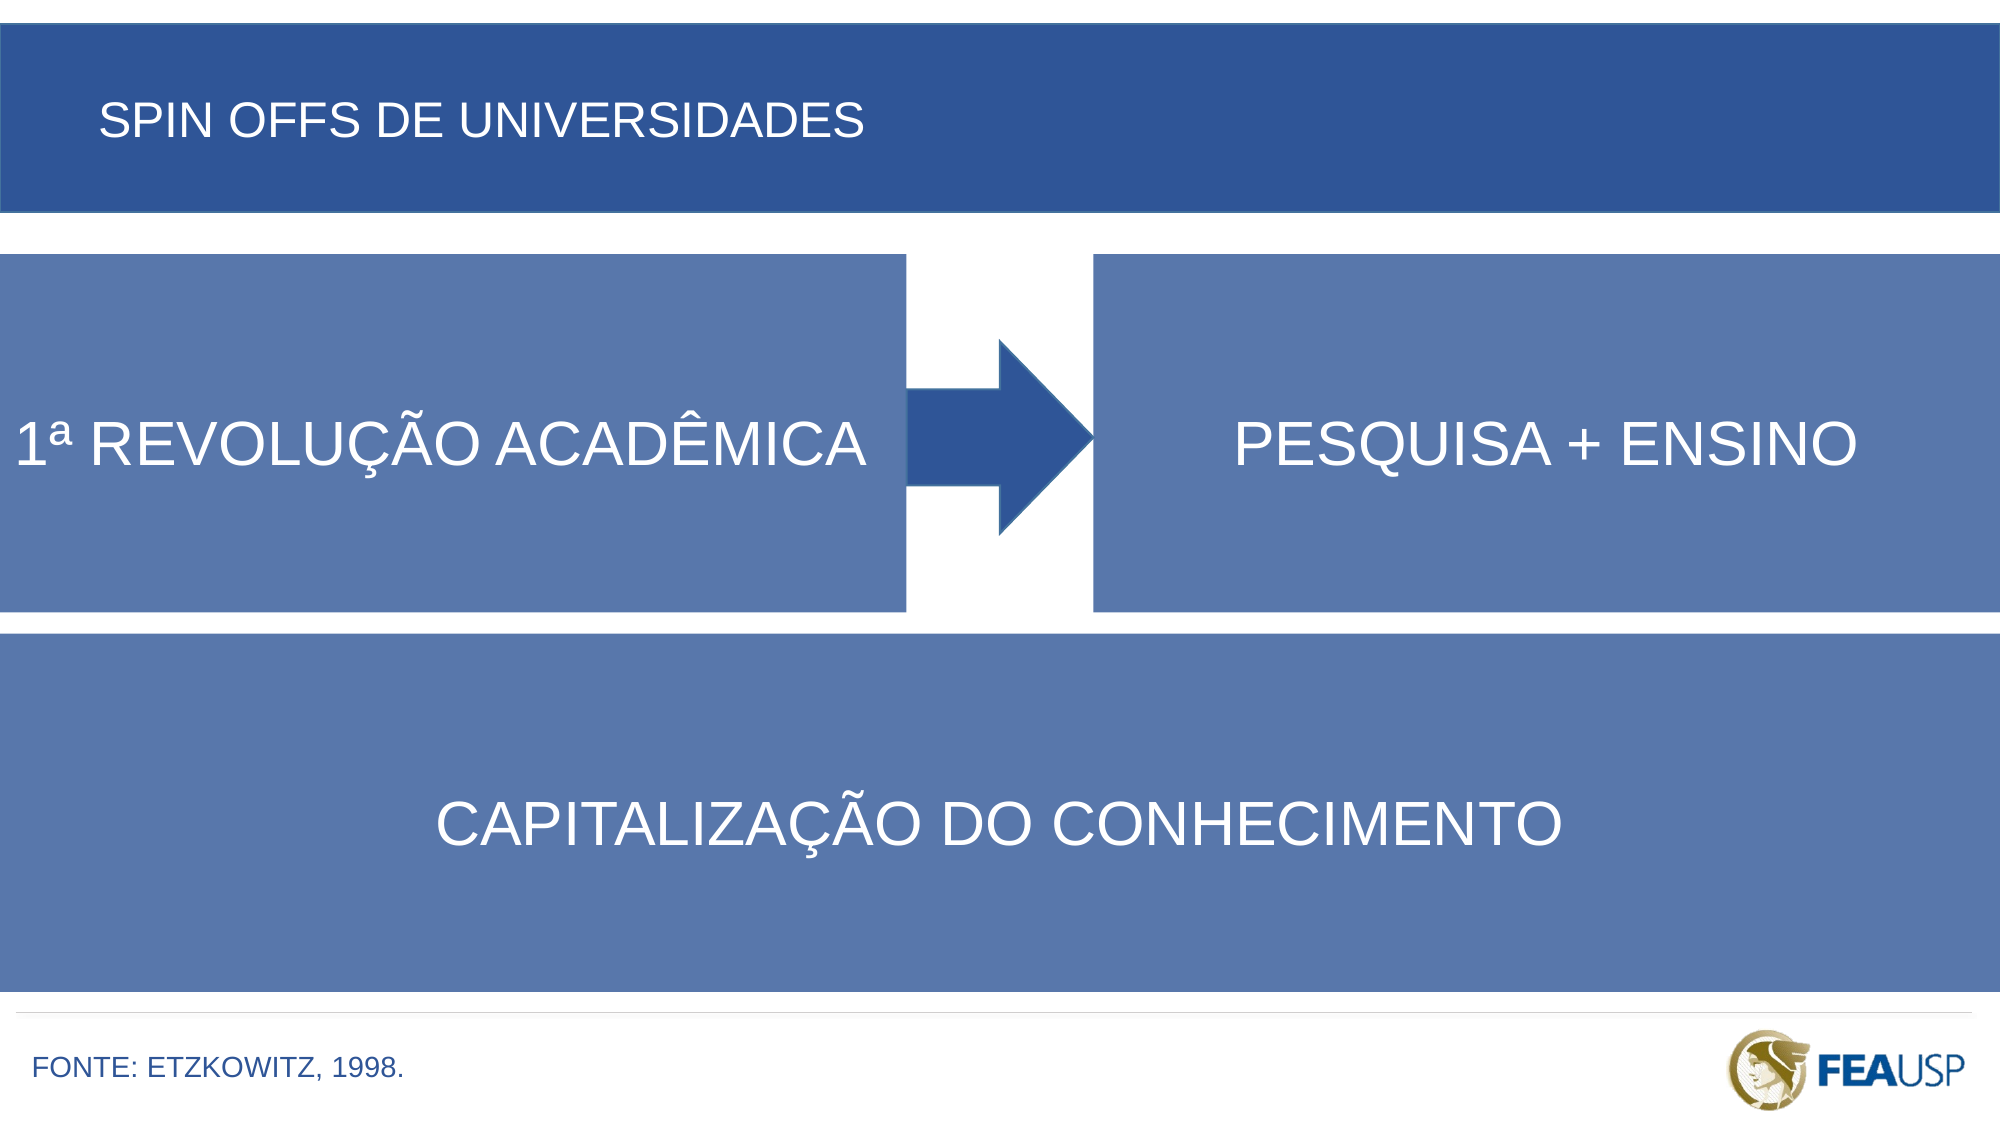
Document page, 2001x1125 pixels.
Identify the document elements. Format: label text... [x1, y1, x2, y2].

text_box PESQUISA + ENSINO [1092, 253, 2000, 613]
text_box SPIN OFFS DE UNIVERSIDADES [0, 23, 2000, 213]
text_box 1ª REVOLUÇÃO ACADÊMICA [0, 253, 908, 613]
text_box FONTE: ETZKOWITZ, 1998. [16, 1040, 421, 1091]
text_box [905, 338, 1095, 536]
picture [1726, 1028, 1971, 1114]
text_box CAPITALIZAÇÃO DO CONHECIMENTO [0, 633, 2000, 993]
